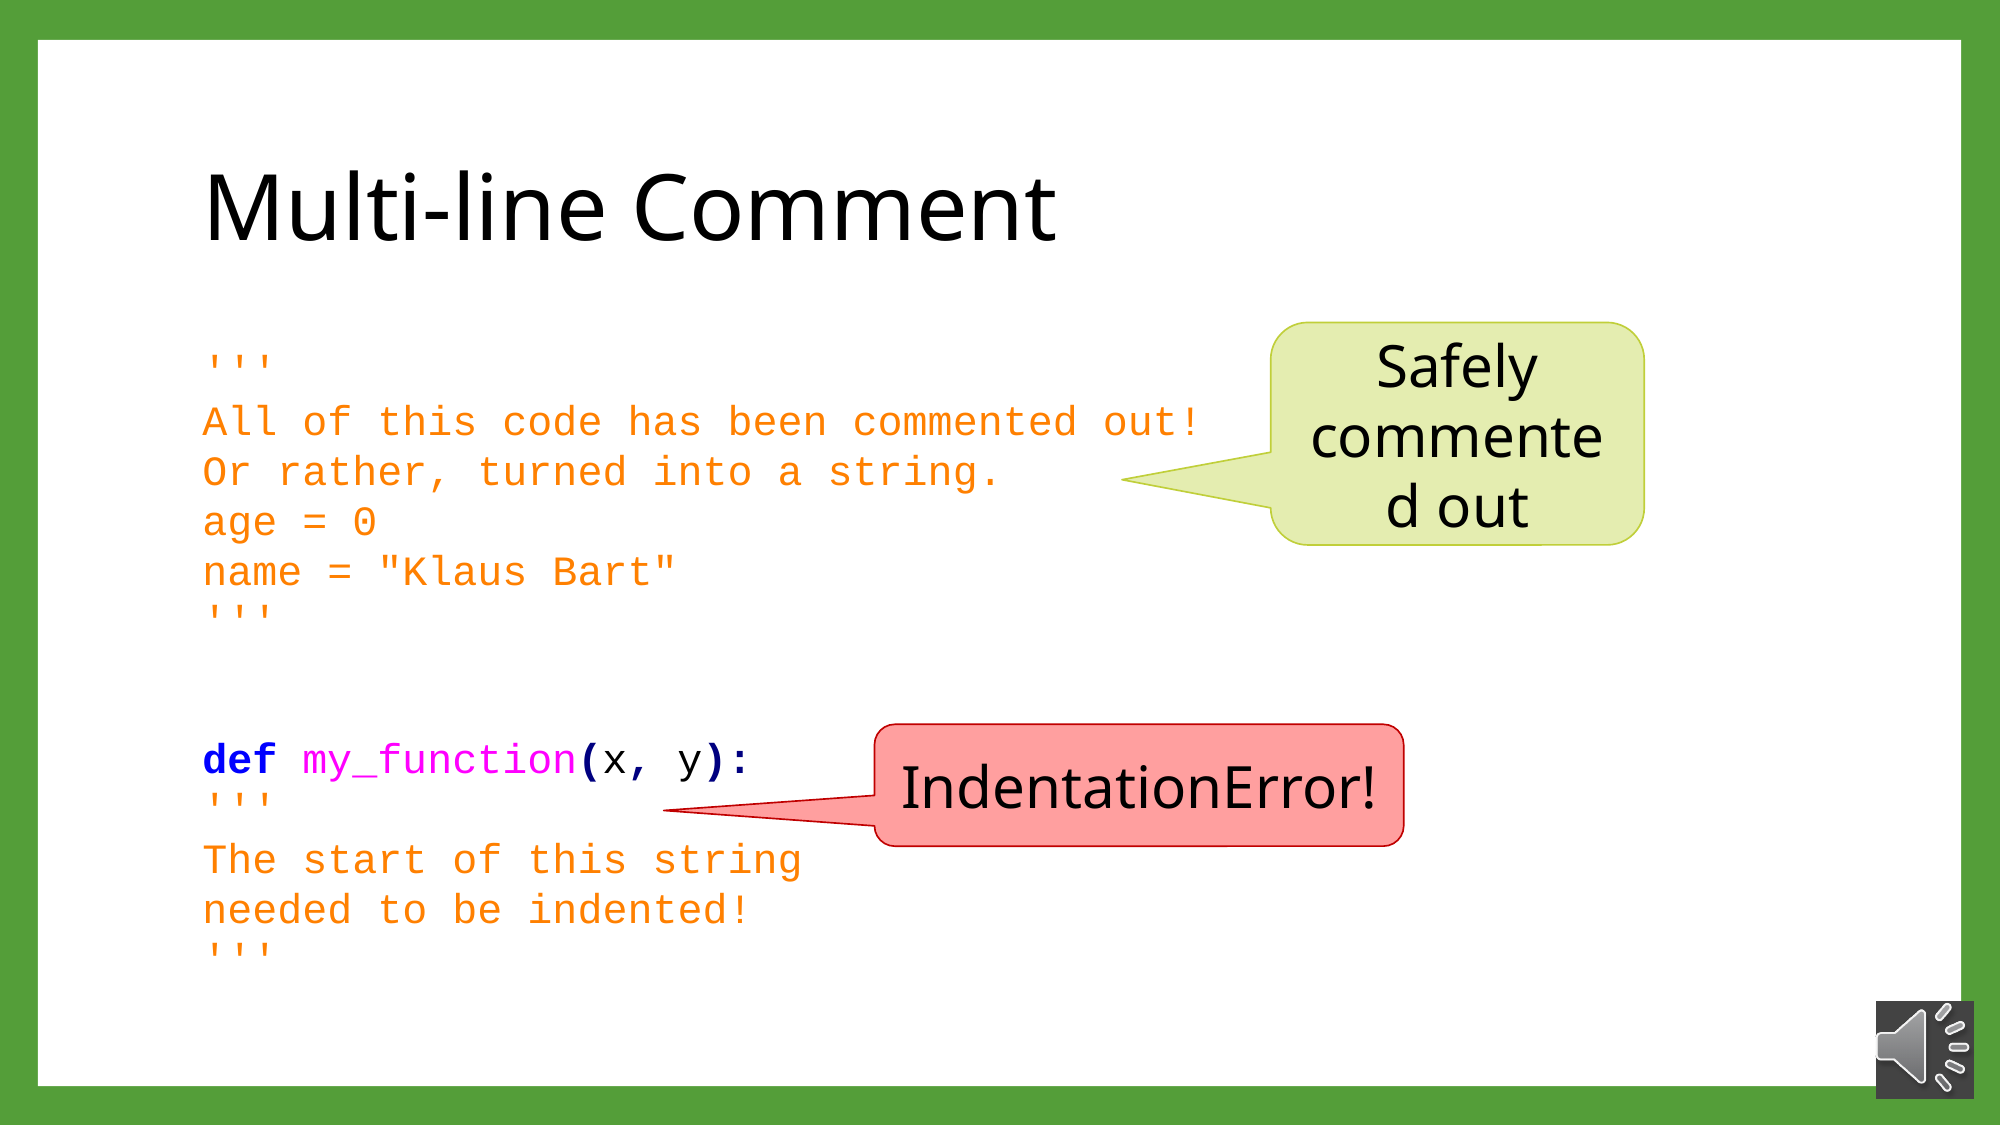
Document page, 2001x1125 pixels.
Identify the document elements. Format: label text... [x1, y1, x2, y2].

title Multi-line Comment [187, 99, 1808, 323]
text_box def my_function(x, y): ''' The start of this string needed to be indented! ''' [187, 724, 1188, 1090]
picture [1874, 999, 1976, 1101]
text_box IndentationError! [662, 723, 1405, 848]
text_box ''' All of this code has been commented out! Or rather, turned into a string. age = 0 name = "Klaus Bart" ''' [187, 336, 1614, 652]
text_box Safely commented out [1121, 321, 1646, 546]
